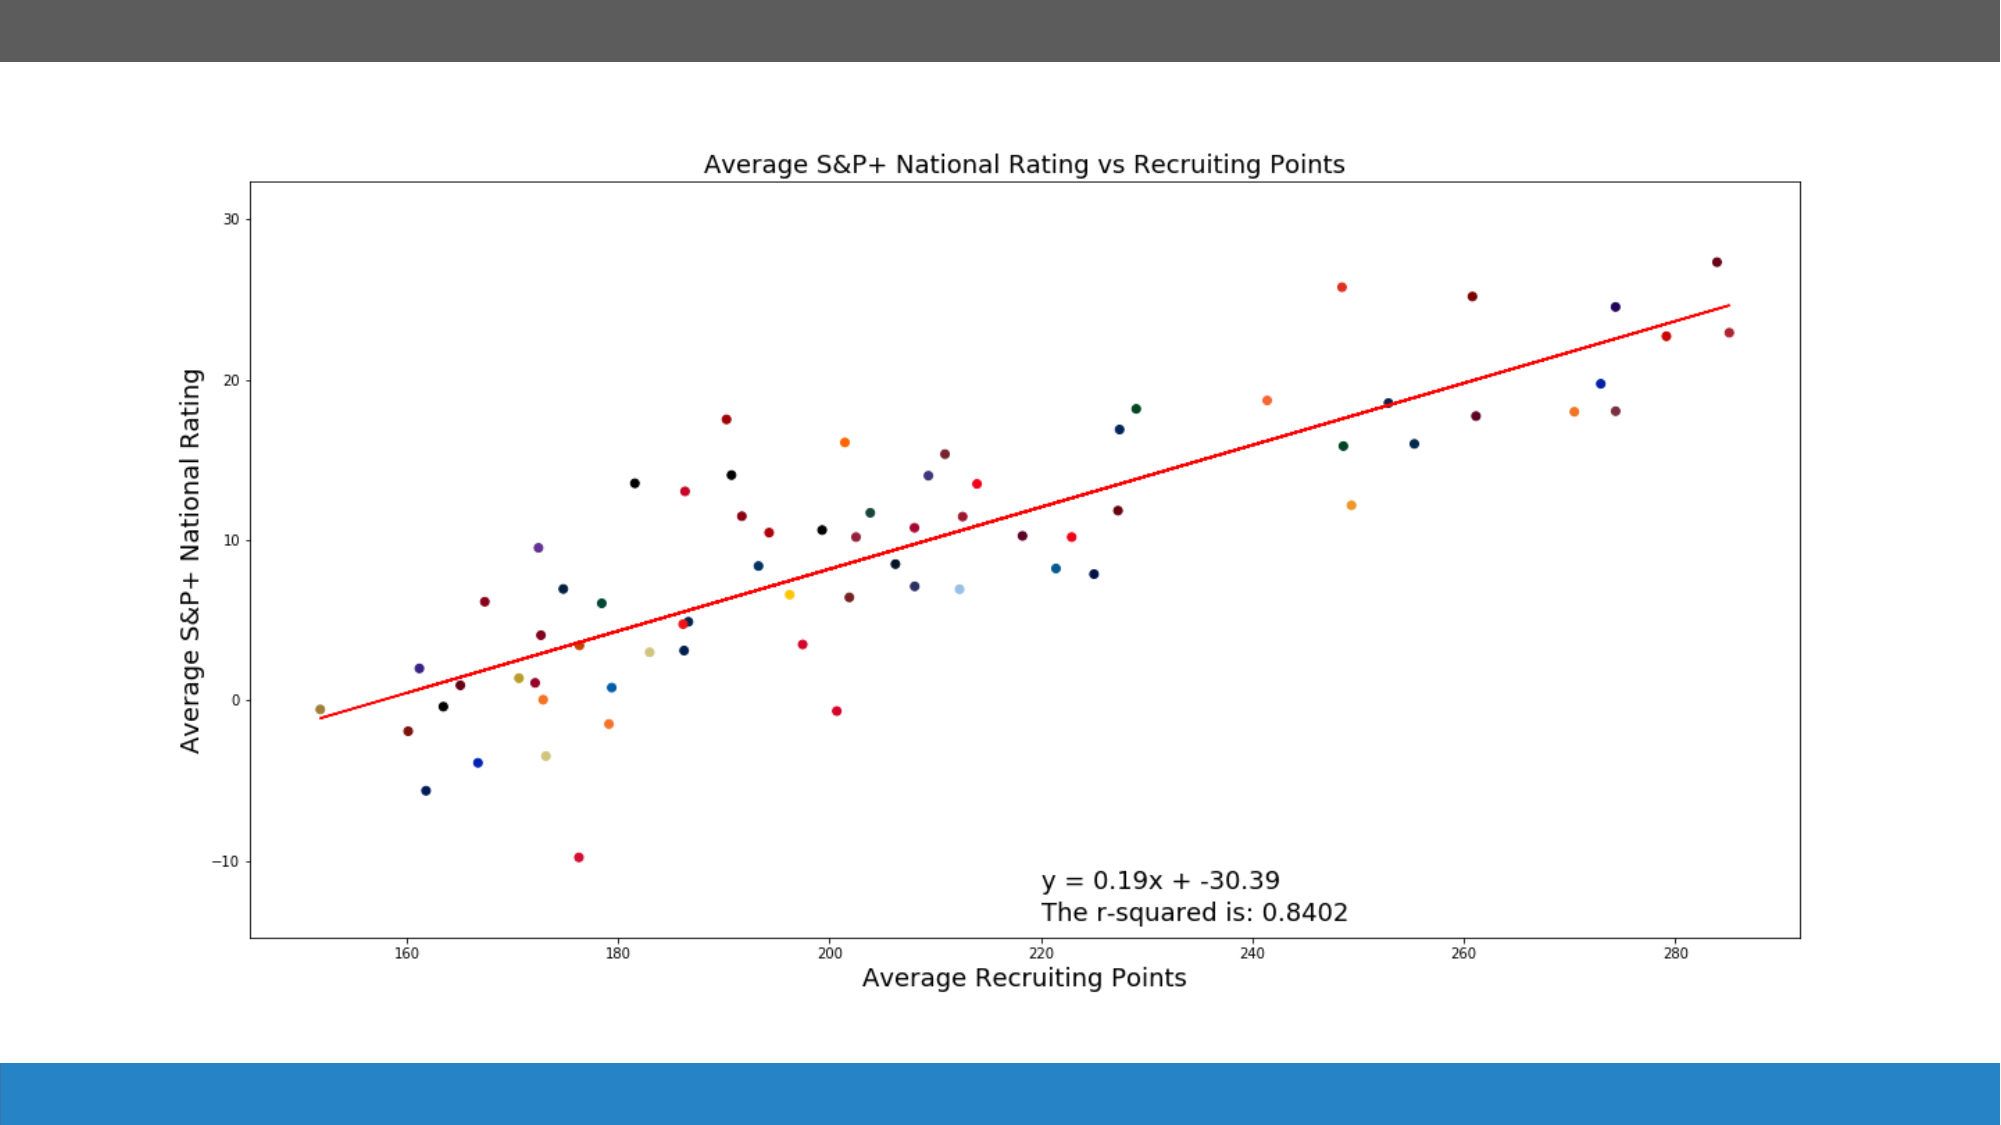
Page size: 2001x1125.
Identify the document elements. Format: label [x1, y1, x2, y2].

picture [0, 61, 2000, 1063]
